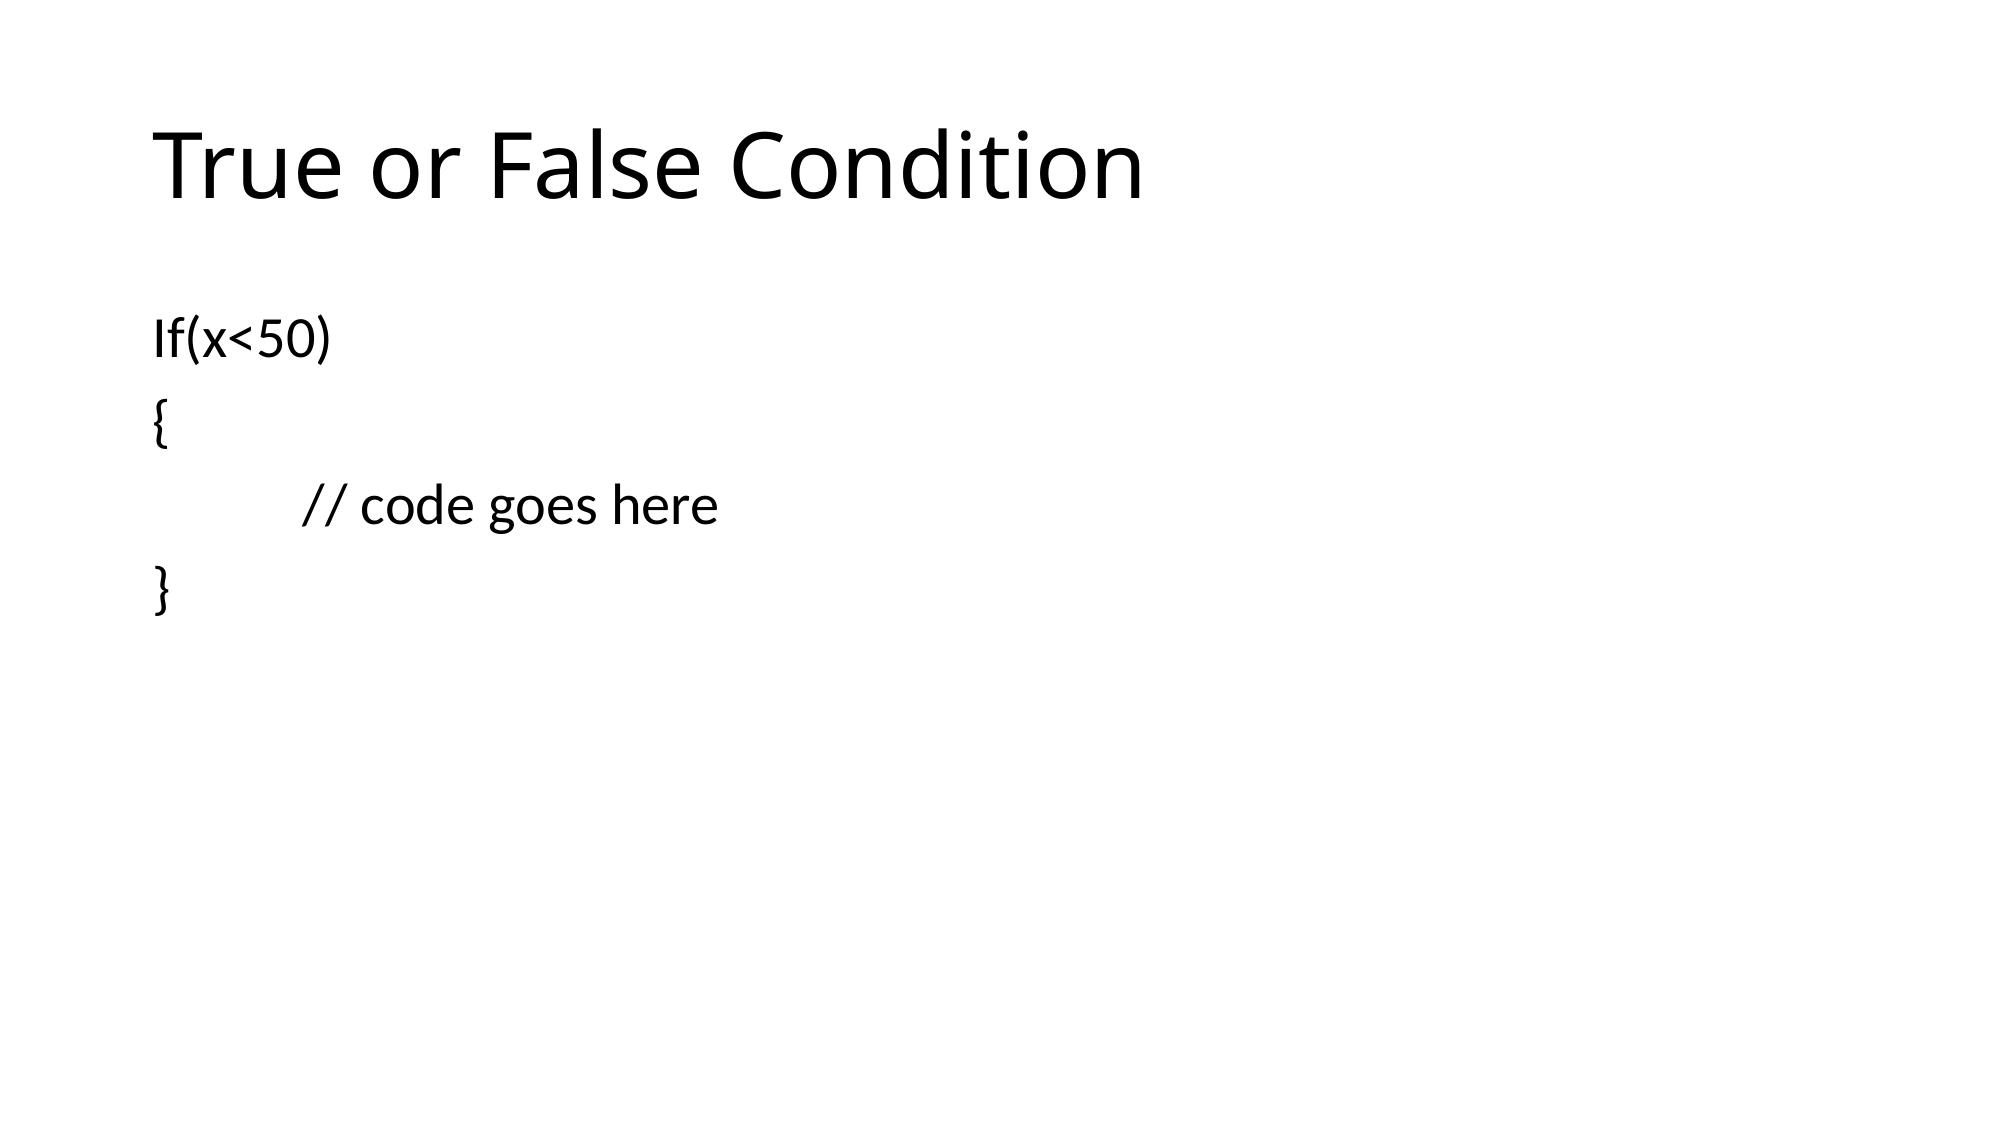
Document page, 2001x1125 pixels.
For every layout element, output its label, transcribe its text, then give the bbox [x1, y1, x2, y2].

list If(x<50) { // code goes here } [137, 299, 1863, 1014]
title True or False Condition [137, 59, 1863, 278]
